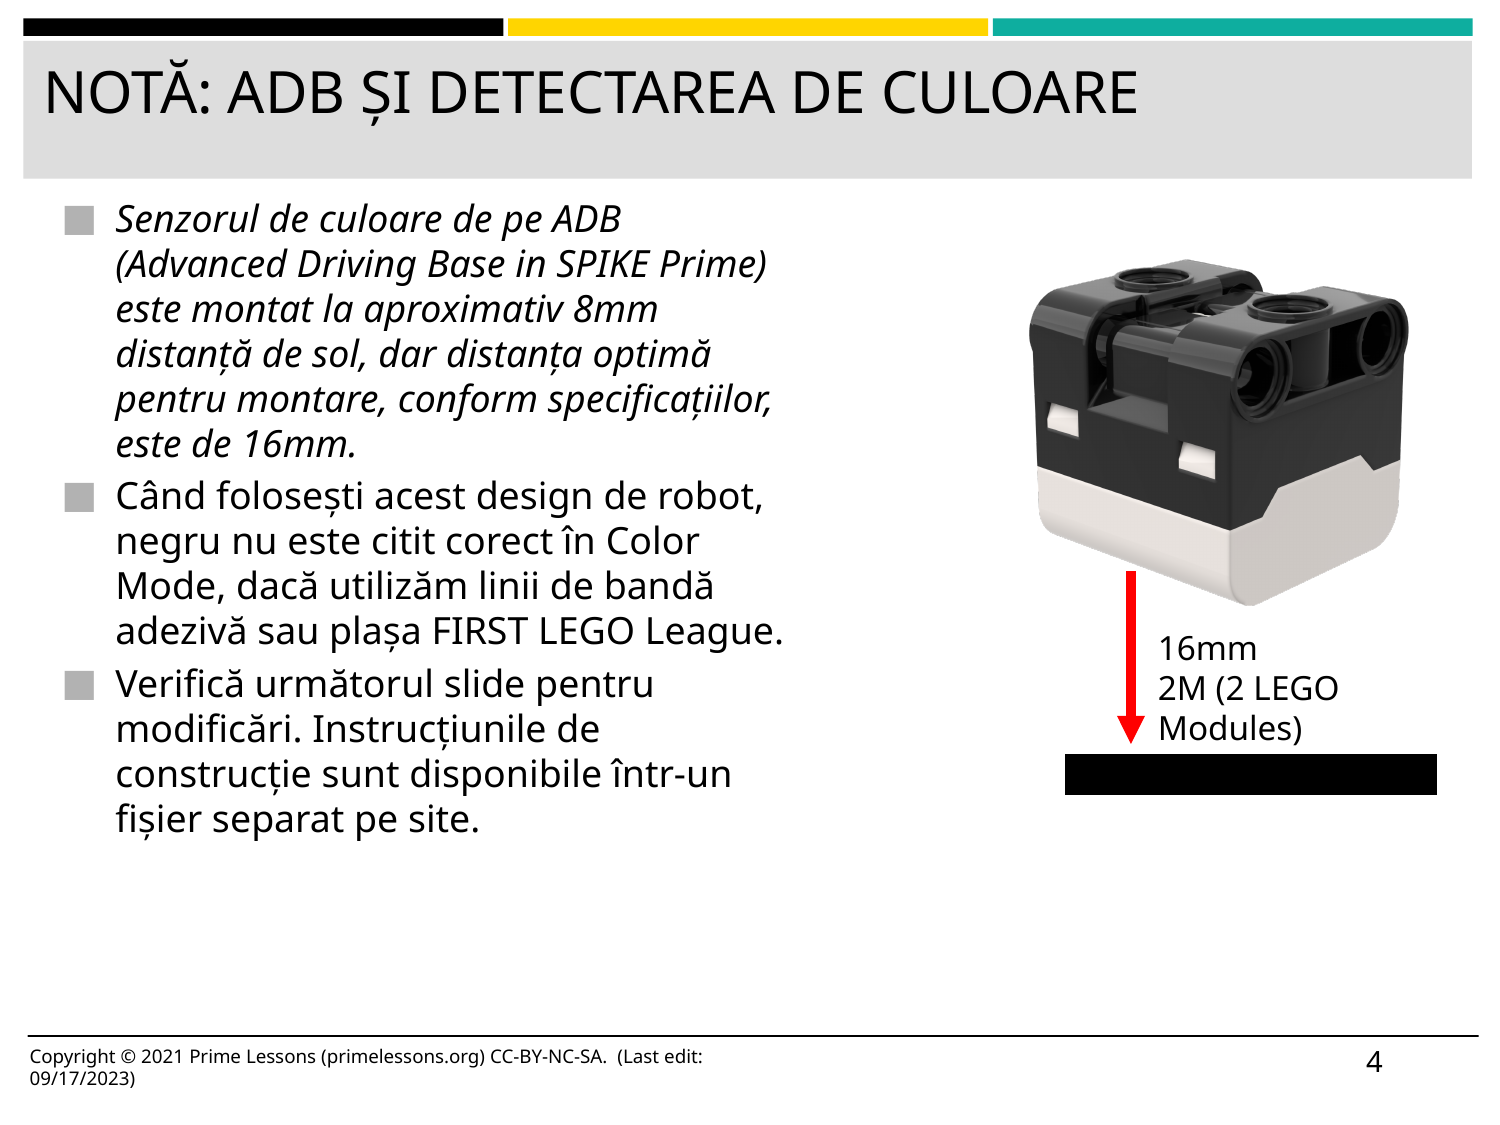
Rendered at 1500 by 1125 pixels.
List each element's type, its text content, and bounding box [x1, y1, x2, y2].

title NOTĂ: ADB ȘI DETECTAREA DE CULOARE [28, 48, 1464, 172]
text_box 16mm 2M (2 LEGO Modules) [1142, 643, 1487, 755]
list Senzorul de culoare de pe ADB (Advanced Driving Base in SPIKE Prime) este montat la aproximativ 8mm distanță de sol, dar distanța optimă pentru montare, conform specificațiilor, este de 16mm. Când folosești acest design de robot, negru nu este citit corect în Color Mode, dacă utilizăm linii de bandă adezivă sau plașa FIRST LEGO League. Verifică următorul slide pentru modificări. Instrucțiunile de construcție sunt disponibile într-un fișier separat pe site. [25, 187, 814, 1021]
picture [947, 220, 1500, 635]
slide_number 4 [1351, 1036, 1478, 1097]
footer Copyright © 2021 Prime Lessons (primelessons.org) CC-BY-NC-SA. (Last edit: 09/17/2023) [14, 1036, 814, 1097]
